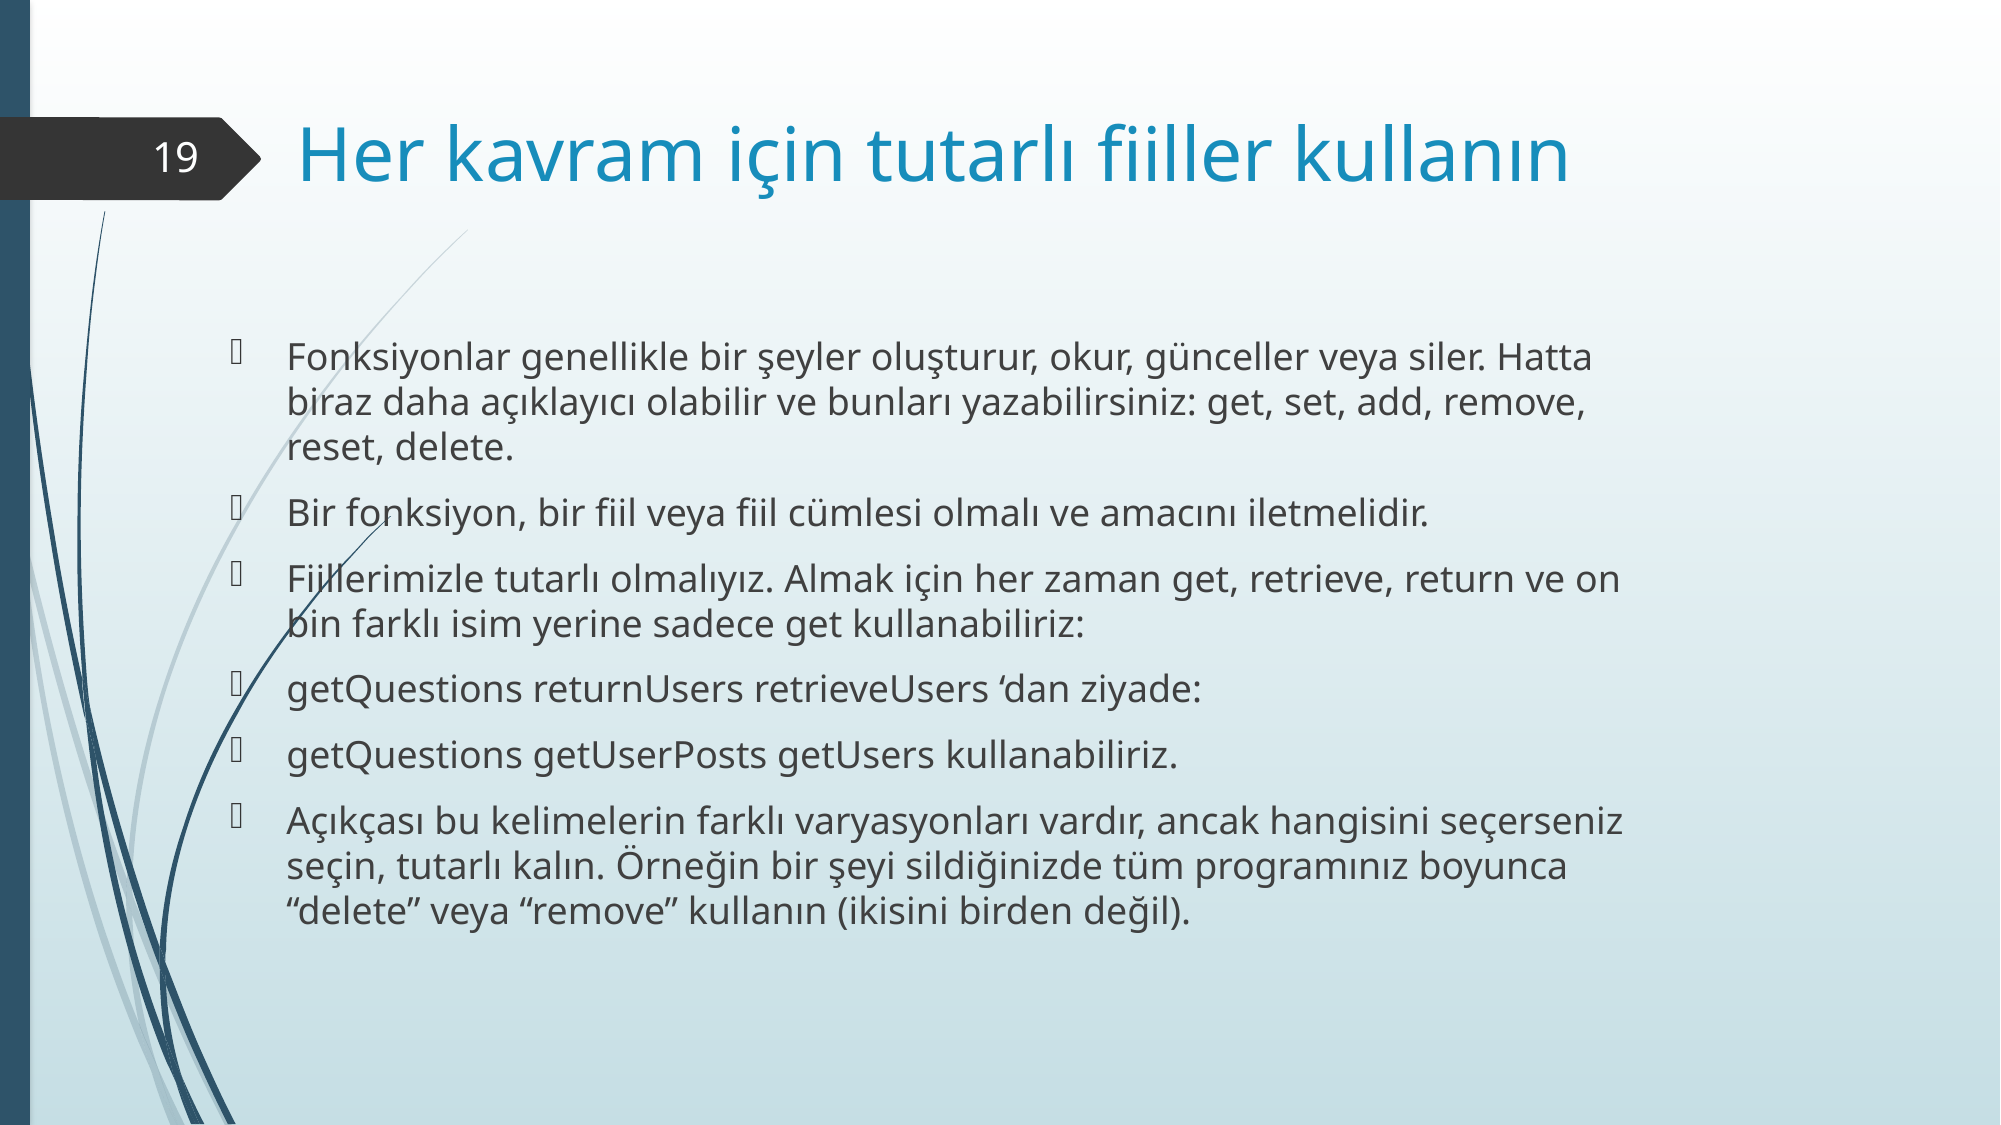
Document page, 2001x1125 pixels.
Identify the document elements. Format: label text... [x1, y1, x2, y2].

title Her kavram için tutarlı fiiller kullanın [281, 98, 1744, 309]
slide_number 19 [87, 129, 216, 190]
list Fonksiyonlar genellikle bir şeyler oluşturur, okur, günceller veya siler. Hatta biraz daha açıklayıcı olabilir ve bunları yazabilirsiniz: get, set, add, remove, reset, delete. Bir fonksiyon, bir fiil veya fiil cümlesi olmalı ve amacını iletmelidir. Fiillerimizle tutarlı olmalıyız. Almak için her zaman get, retrieve, return ve on bin farklı isim yerine sadece get kullanabiliriz: getQuestions returnUsers retrieveUsers ‘dan ziyade: getQuestions getUserPosts getUsers kullanabiliriz. Açıkçası bu kelimelerin farklı varyasyonları vardır, ancak hangisini seçerseniz seçin, tutarlı kalın. Örneğin bir şeyi sildiğinizde tüm programınız boyunca “delete” veya “remove” kullanın (ikisini birden değil). [215, 325, 1678, 946]
